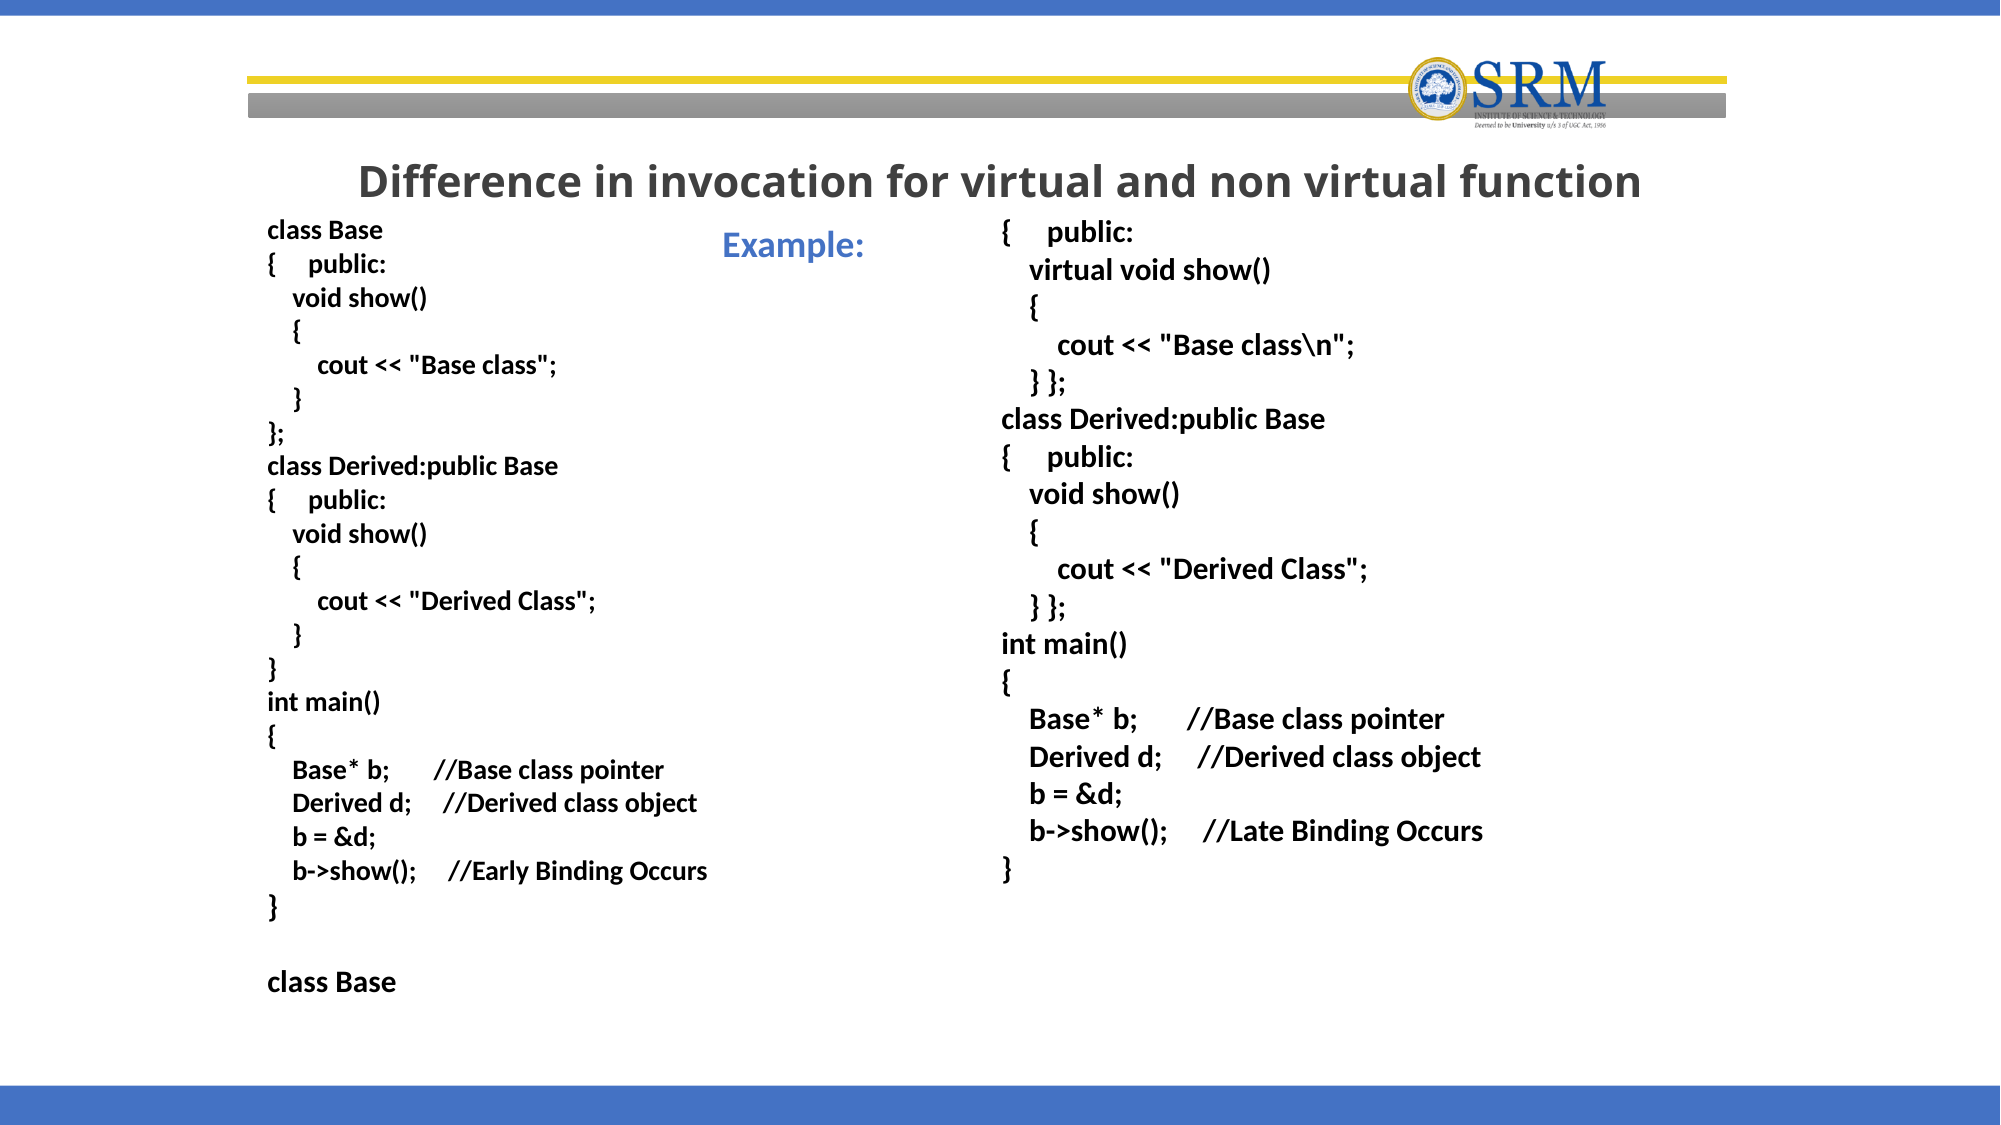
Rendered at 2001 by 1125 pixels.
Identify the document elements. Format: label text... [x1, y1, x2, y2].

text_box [248, 57, 1726, 129]
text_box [252, 170, 1750, 973]
list Difference in invocation for virtual and non virtual function [249, 139, 1750, 228]
